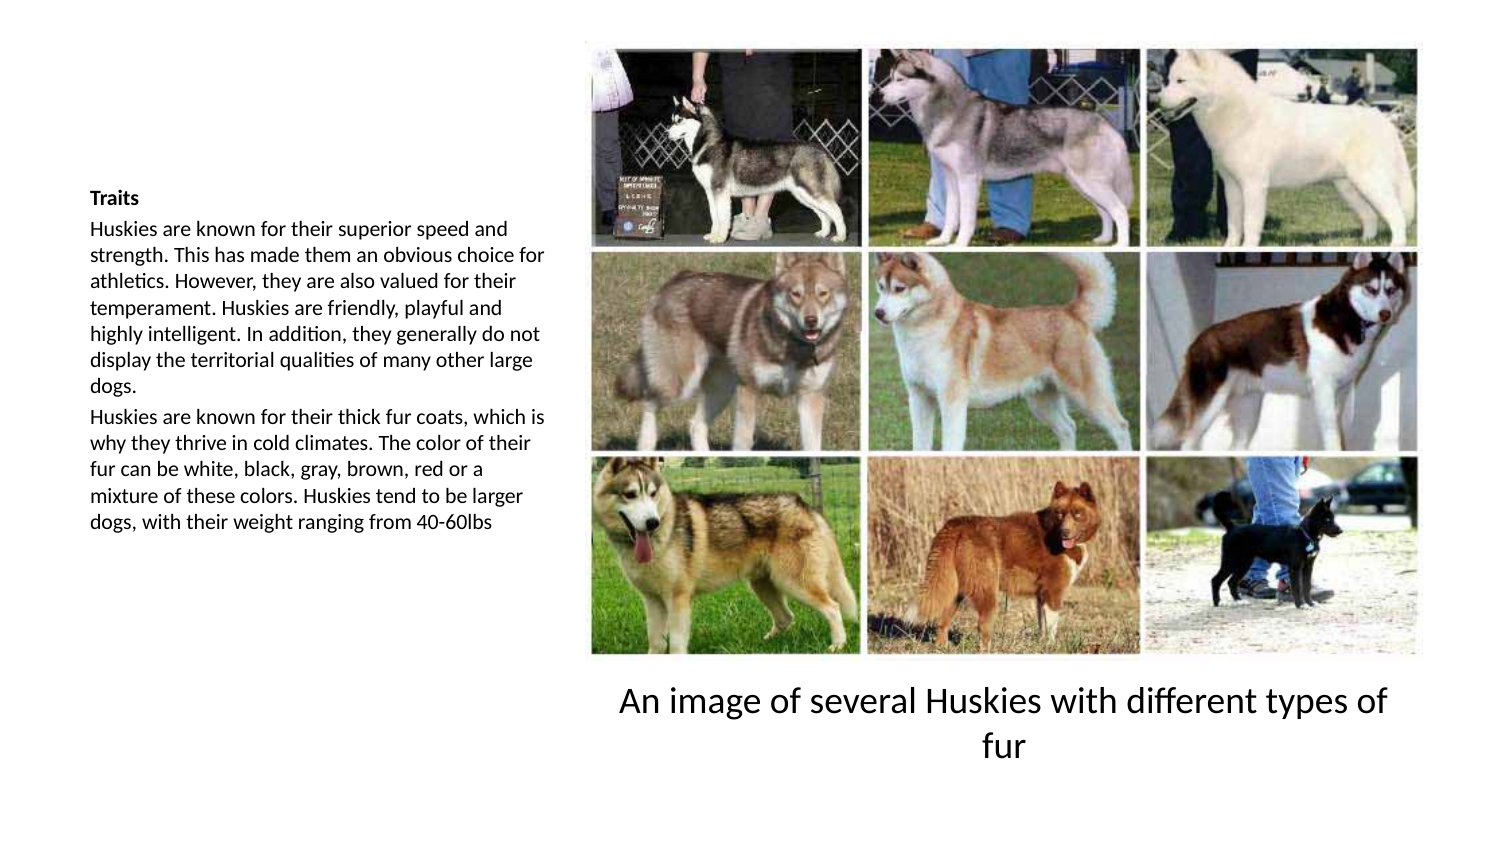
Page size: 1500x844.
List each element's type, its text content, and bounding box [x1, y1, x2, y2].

list Traits Huskies are known for their superior speed and strength. This has made them an obvious choice for athletics. However, they are also valued for their temperament. Huskies are friendly, playful and highly intelligent. In addition, they generally do not display the territorial qualities of many other large dogs. Huskies are known for their thick fur coats, which is why they thrive in cold climates. The color of their fur can be white, black, gray, brown, red or a mixture of these colors. Huskies tend to be larger dogs, with their weight ranging from 40-60lbs [75, 176, 569, 754]
picture [585, 41, 1424, 661]
text_box An image of several Huskies with different types of fur [585, 668, 1423, 753]
